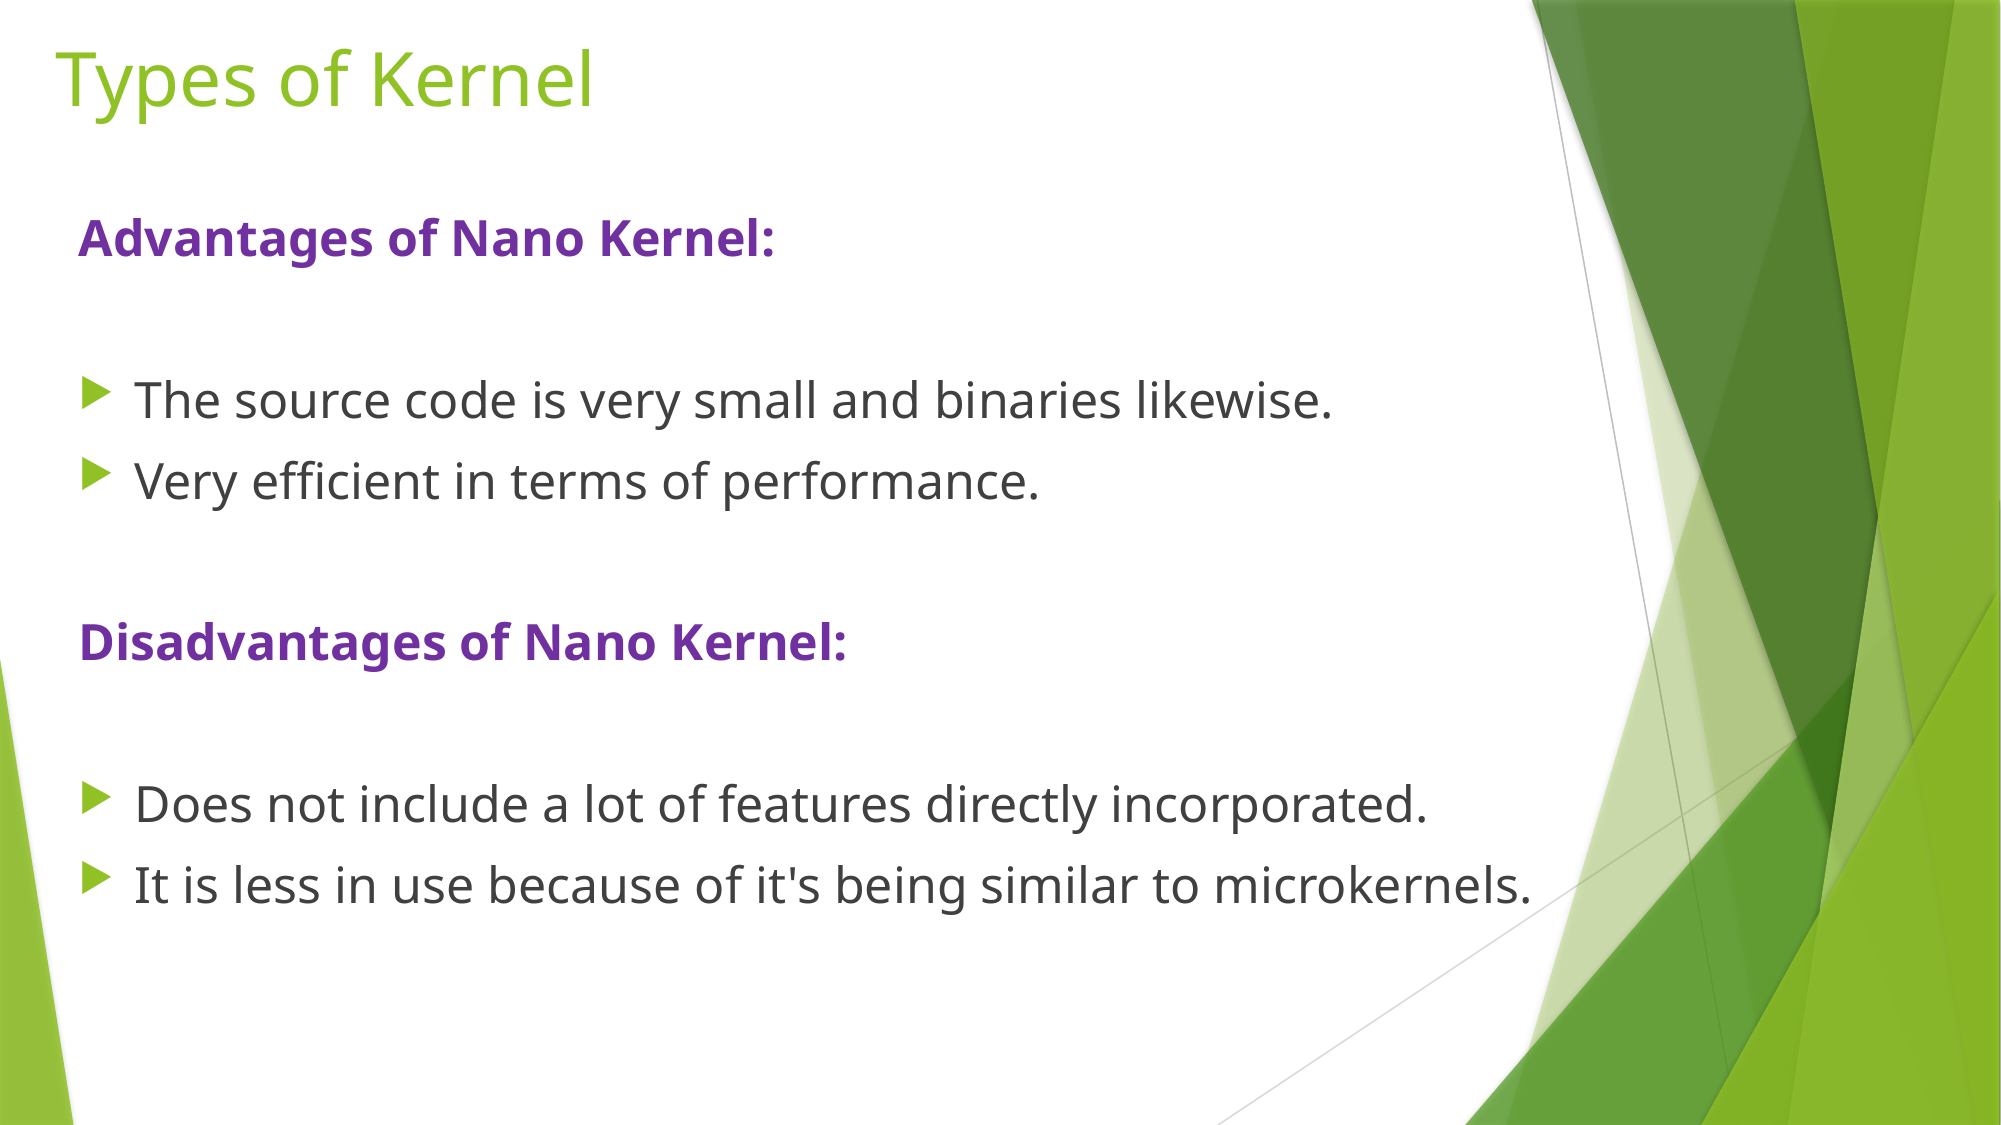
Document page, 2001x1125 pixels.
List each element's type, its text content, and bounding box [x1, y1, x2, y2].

list Advantages of Nano Kernel: The source code is very small and binaries likewise. Very efficient in terms of performance. Disadvantages of Nano Kernel: Does not include a lot of features directly incorporated. It is less in use because of it's being similar to microkernels. [63, 199, 1857, 1050]
title Types of Kernel [40, 24, 1451, 149]
